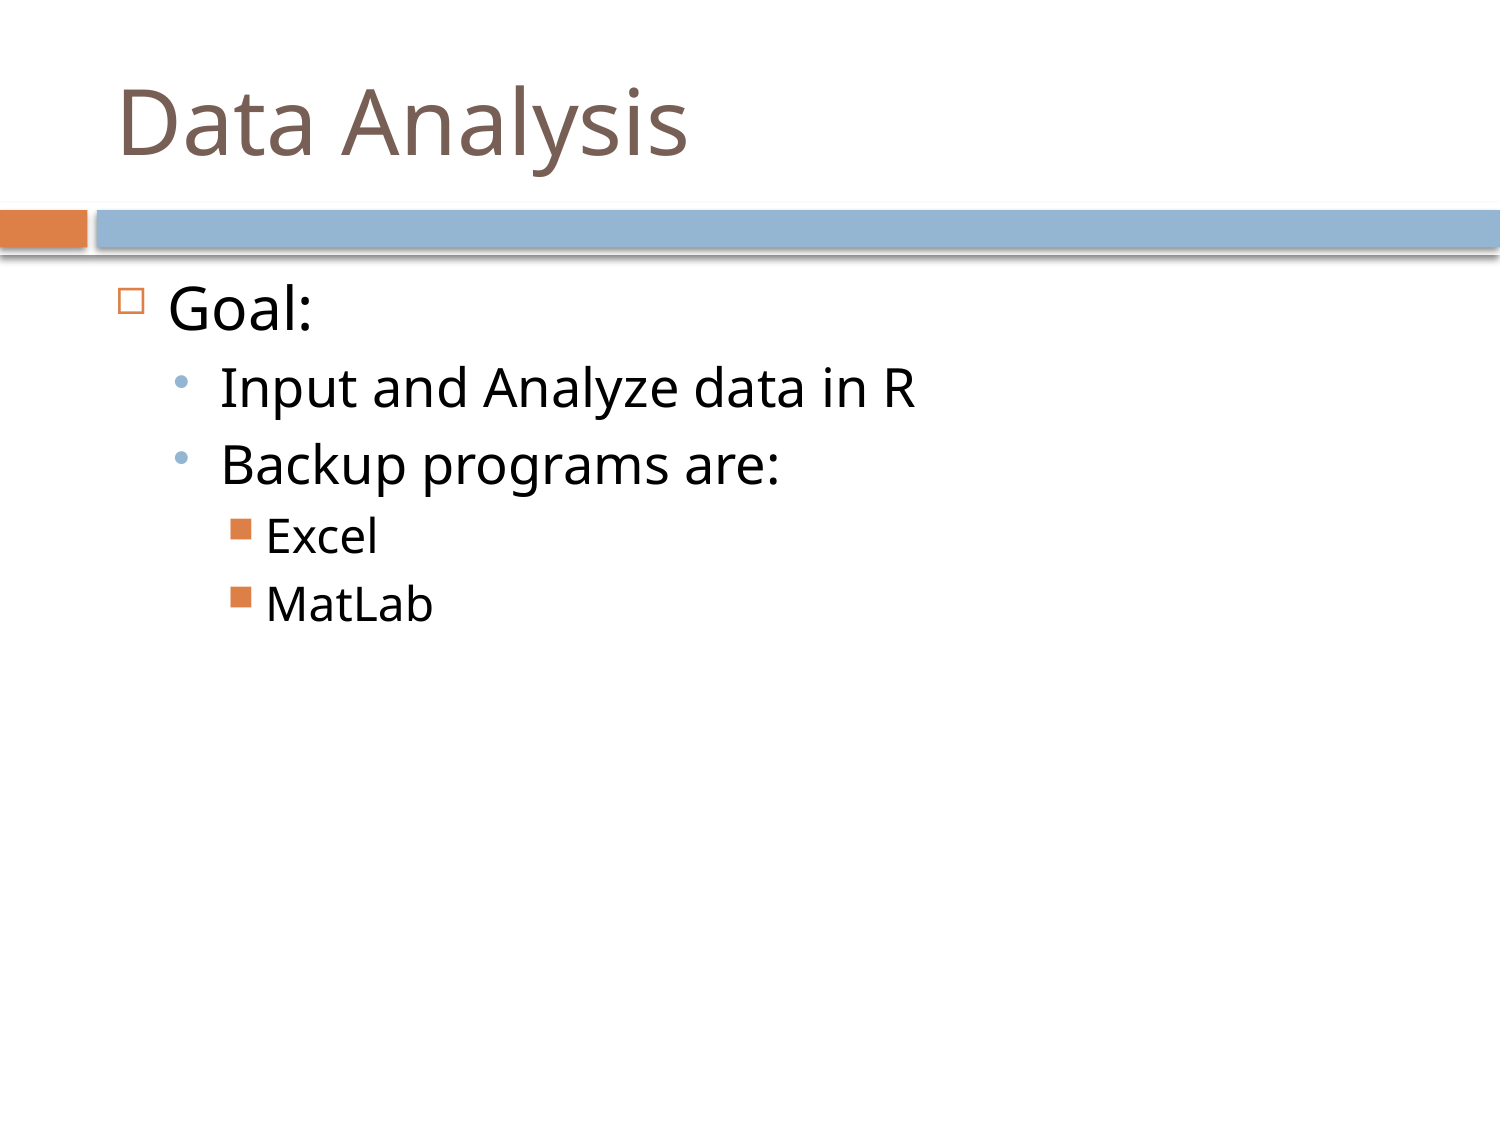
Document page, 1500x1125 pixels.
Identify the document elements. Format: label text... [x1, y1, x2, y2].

list Goal: Input and Analyze data in R Backup programs are: Excel MatLab [100, 262, 1438, 1000]
title Data Analysis [100, 37, 1438, 200]
